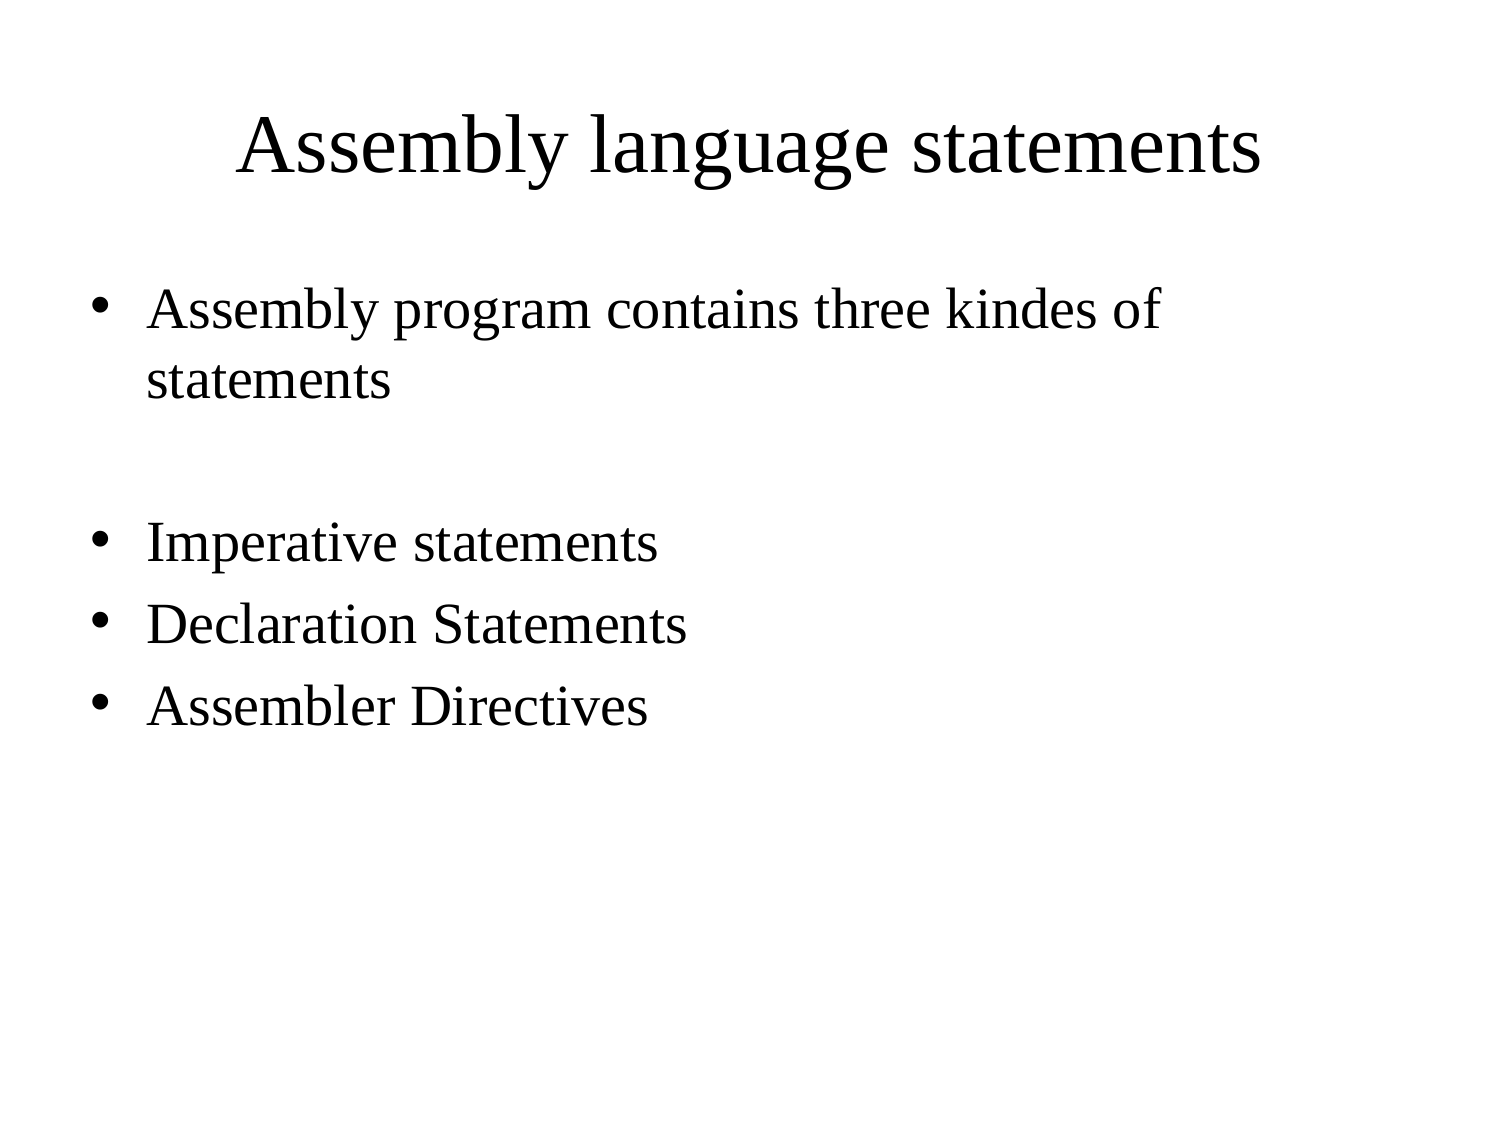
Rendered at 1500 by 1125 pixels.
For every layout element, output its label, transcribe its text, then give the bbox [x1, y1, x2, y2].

title Assembly language statements [75, 45, 1425, 233]
list Assembly program contains three kindes of statements Imperative statements Declaration Statements Assembler Directives [75, 262, 1425, 1005]
